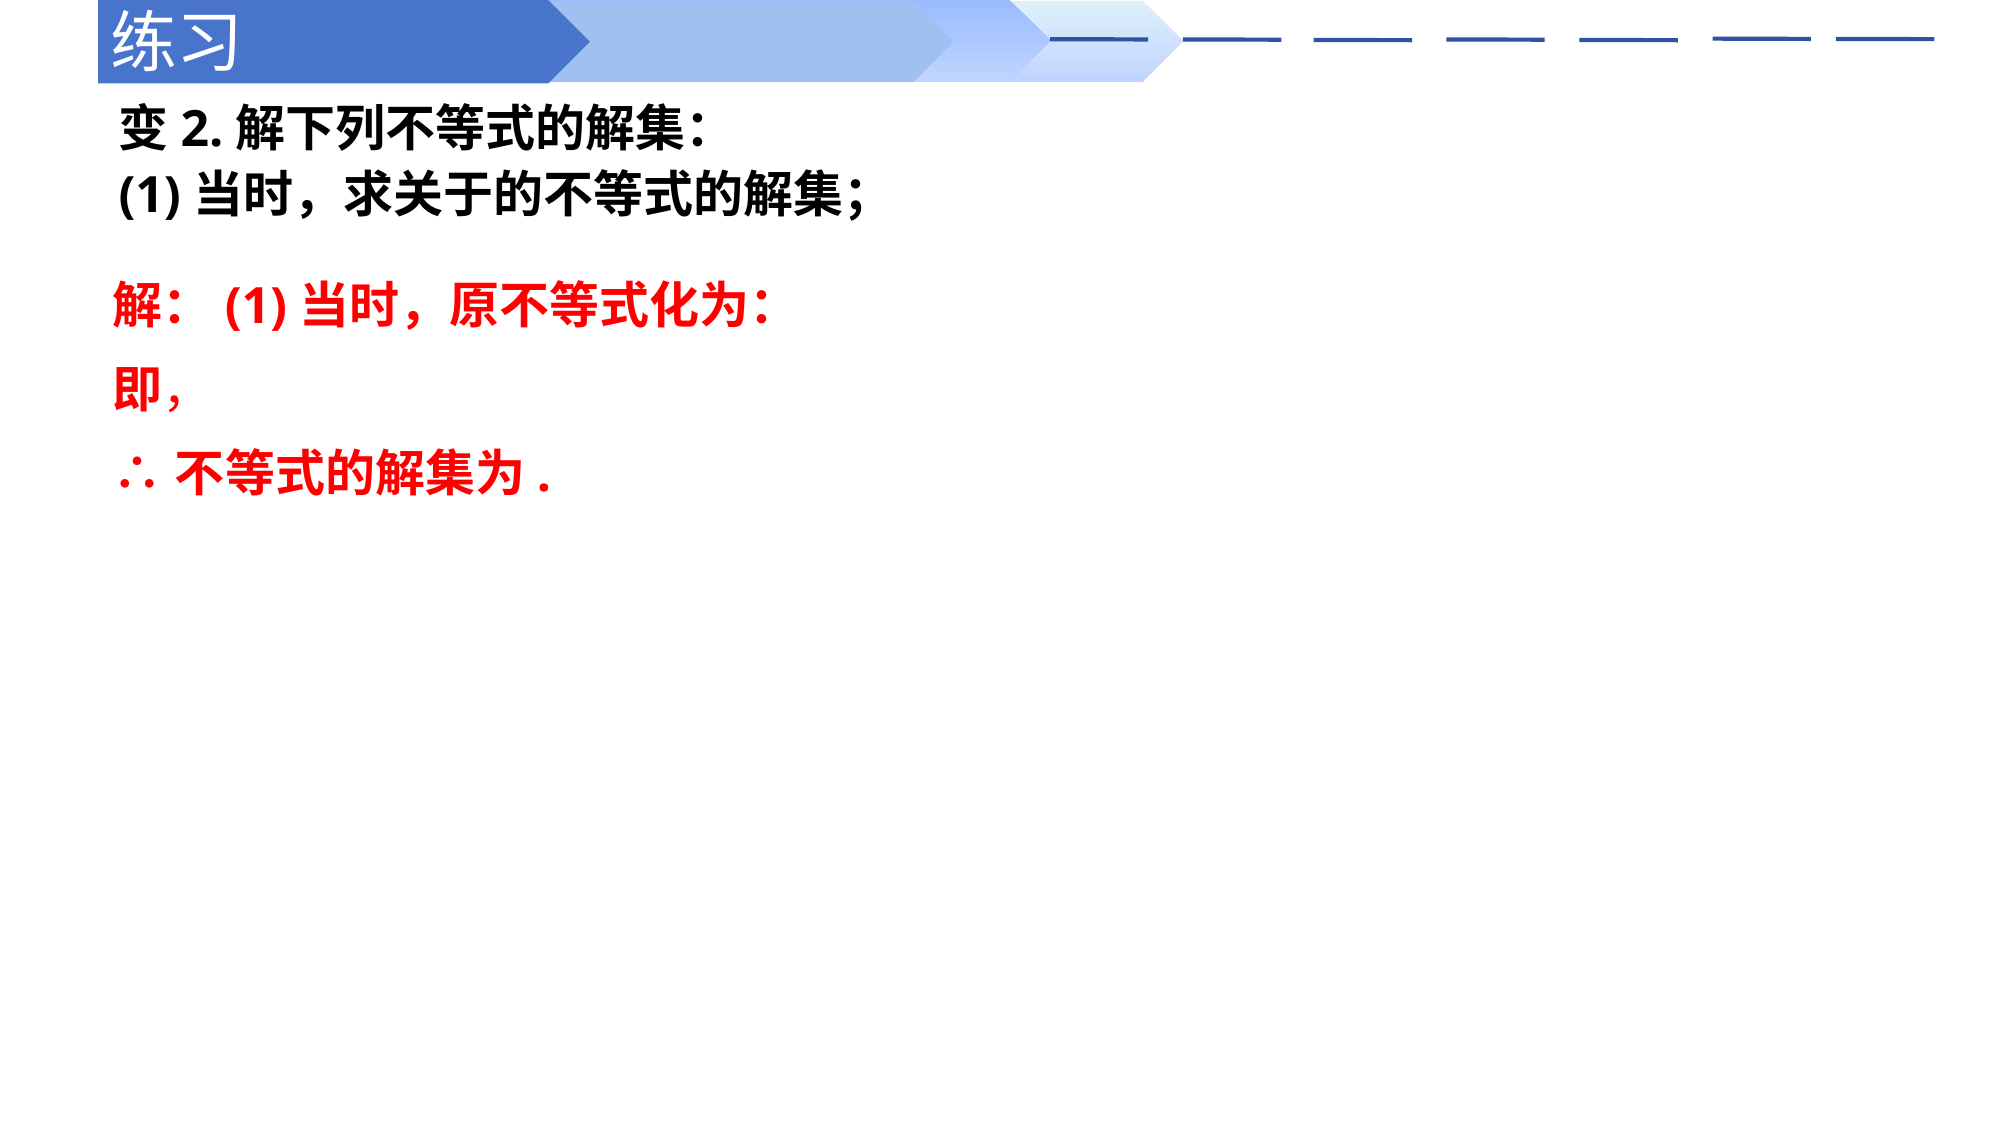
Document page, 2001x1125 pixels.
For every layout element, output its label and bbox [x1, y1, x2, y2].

text_box [94, 0, 1935, 89]
